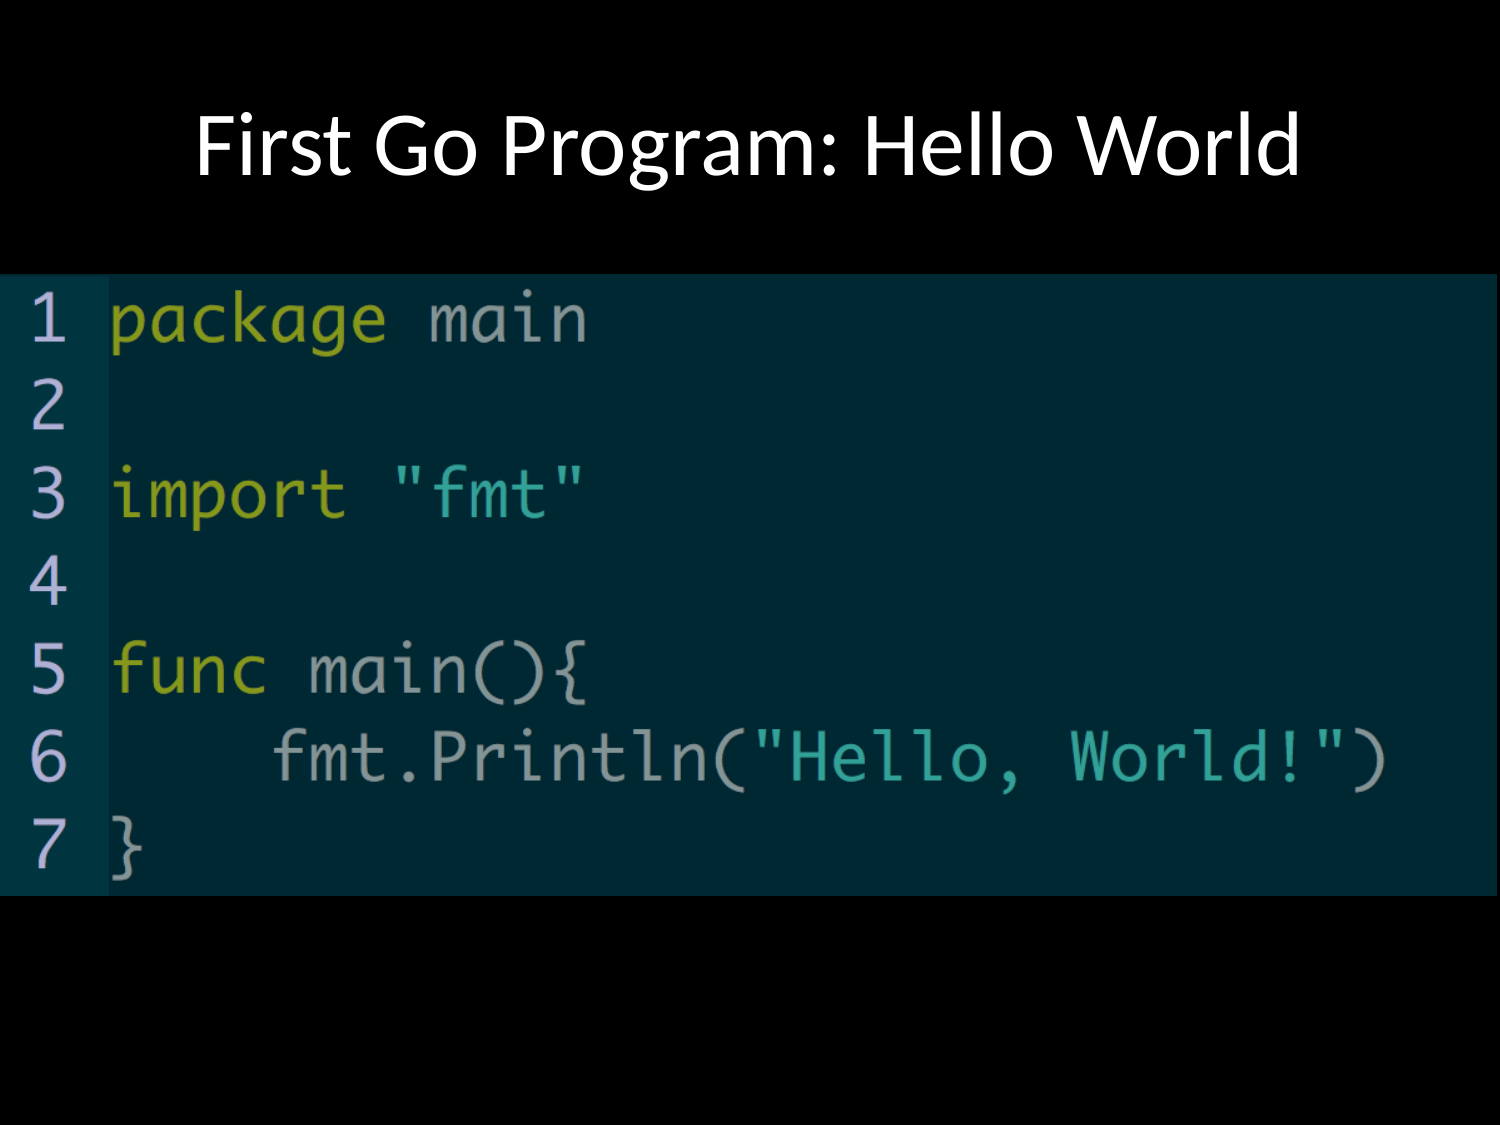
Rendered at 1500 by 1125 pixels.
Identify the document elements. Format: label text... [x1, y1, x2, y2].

picture [715, 728, 744, 793]
picture [1071, 731, 1108, 780]
picture [434, 656, 464, 692]
picture [514, 306, 540, 341]
picture [394, 657, 420, 692]
picture [554, 743, 584, 780]
picture [633, 730, 662, 780]
picture [475, 640, 504, 705]
picture [554, 305, 584, 341]
picture [914, 730, 942, 780]
picture [353, 305, 385, 342]
picture [312, 306, 344, 356]
picture [434, 465, 466, 517]
picture [311, 656, 346, 692]
picture [592, 733, 624, 781]
picture [435, 731, 466, 780]
picture [1319, 730, 1327, 747]
picture [193, 656, 224, 692]
picture [412, 466, 420, 484]
picture [1286, 731, 1294, 766]
picture [352, 657, 385, 694]
picture [1334, 730, 1341, 747]
picture [514, 640, 543, 705]
picture [194, 304, 225, 342]
picture [152, 306, 185, 342]
picture [472, 306, 505, 342]
picture [193, 480, 225, 531]
picture [471, 480, 506, 517]
picture [1195, 730, 1222, 780]
picture [113, 816, 142, 880]
picture [231, 480, 266, 518]
picture [514, 745, 540, 780]
picture [773, 730, 780, 747]
picture [556, 640, 585, 705]
picture [277, 480, 304, 517]
picture [1285, 773, 1295, 782]
picture [0, 278, 107, 897]
picture [151, 480, 186, 517]
picture [403, 640, 411, 648]
picture [793, 731, 825, 780]
picture [123, 465, 131, 473]
picture [352, 733, 384, 781]
picture [399, 466, 406, 484]
picture [873, 730, 902, 780]
picture [512, 470, 544, 518]
picture [1234, 730, 1265, 781]
picture [524, 728, 531, 736]
picture [834, 744, 865, 781]
picture [114, 481, 140, 517]
picture [274, 728, 306, 780]
picture [1158, 744, 1185, 780]
picture [311, 744, 346, 780]
picture [558, 466, 566, 484]
picture [1004, 771, 1016, 794]
picture [113, 305, 145, 355]
picture [674, 743, 704, 780]
title First Go Program: Hello World [75, 45, 1425, 233]
picture [431, 305, 466, 341]
picture [524, 289, 531, 297]
picture [234, 656, 265, 694]
picture [114, 640, 146, 692]
picture [758, 730, 767, 747]
picture [953, 744, 987, 781]
picture [235, 291, 266, 341]
picture [153, 657, 183, 694]
picture [573, 466, 580, 484]
picture [403, 771, 414, 782]
picture [312, 470, 344, 518]
picture [272, 306, 305, 342]
picture [1113, 744, 1147, 781]
picture [477, 743, 504, 780]
picture [1355, 728, 1384, 793]
